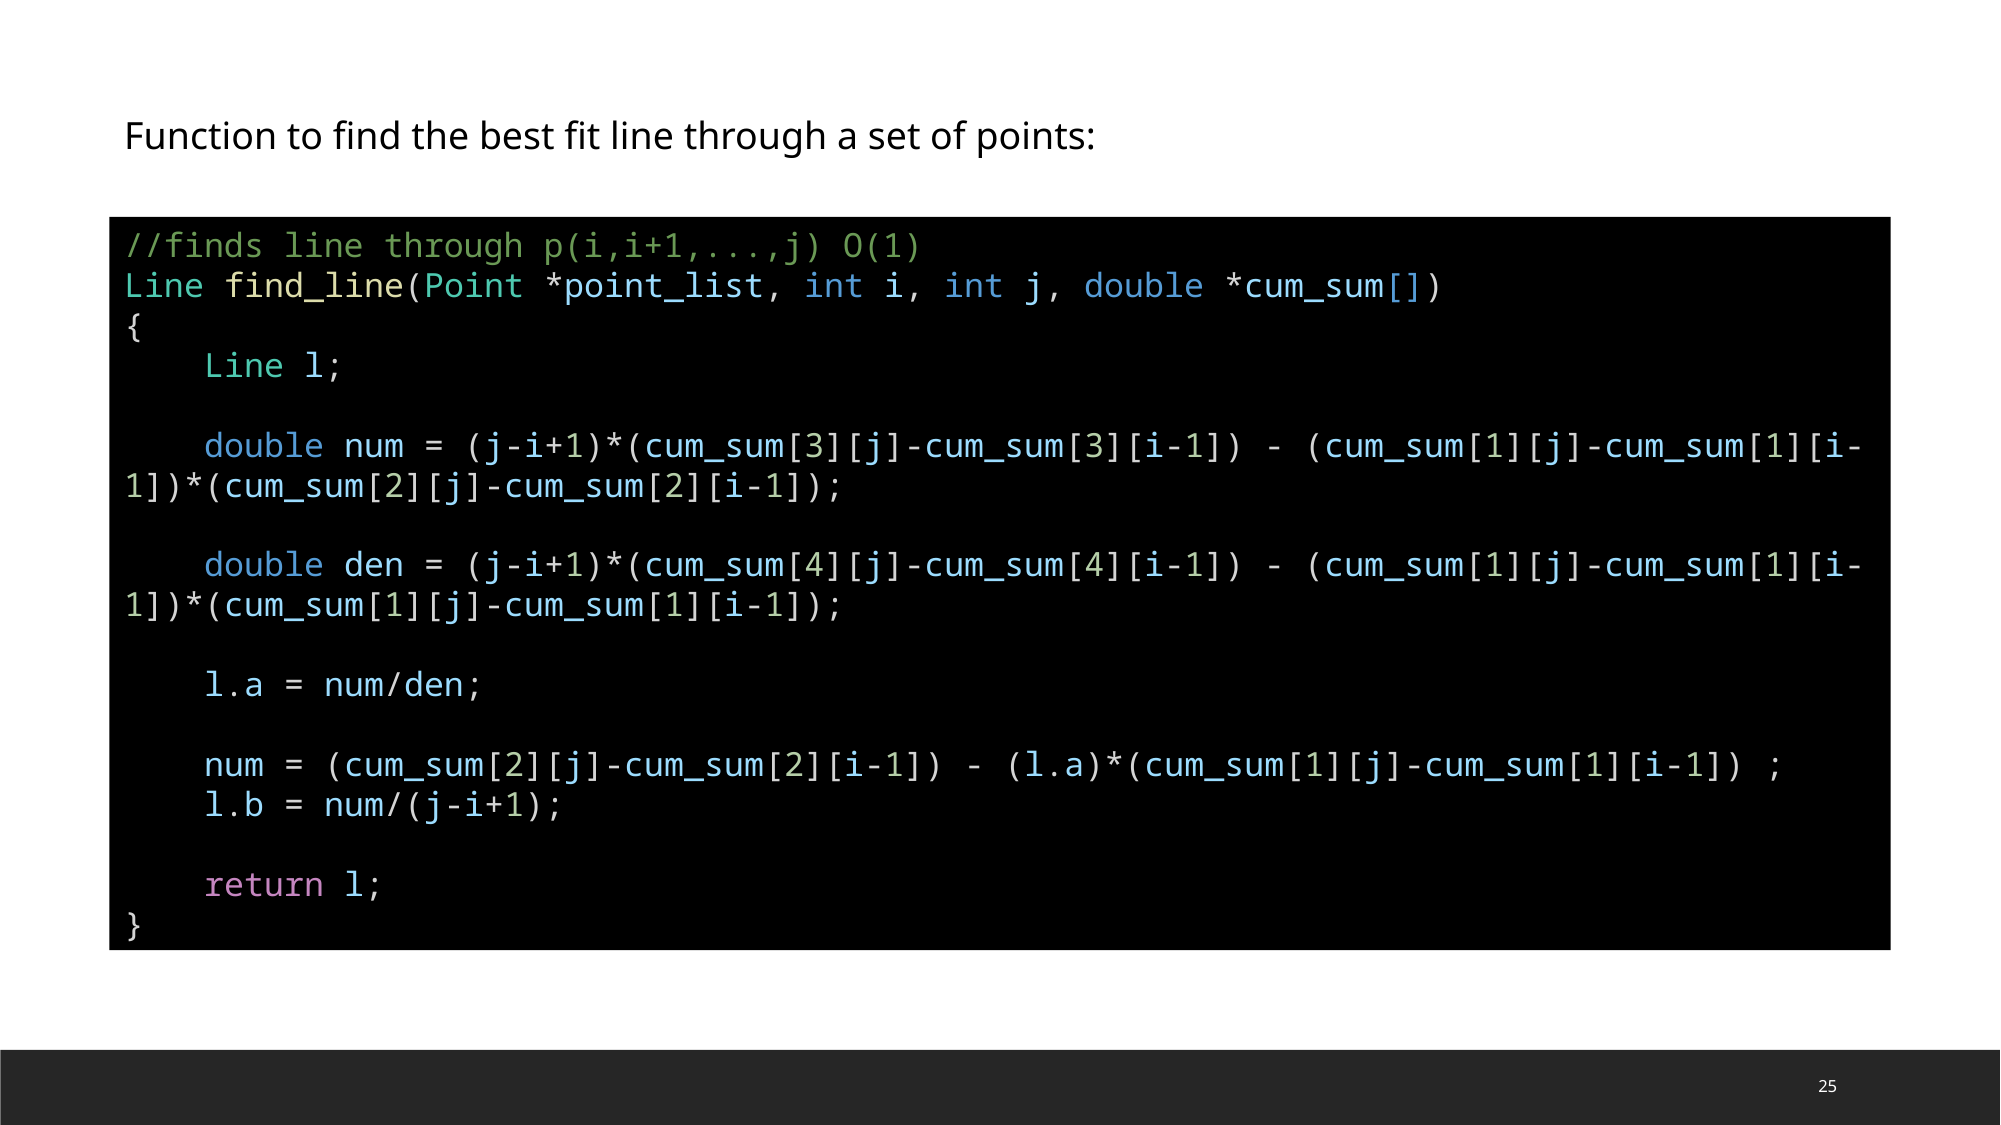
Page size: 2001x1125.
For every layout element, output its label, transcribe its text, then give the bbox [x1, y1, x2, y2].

text_box //finds line through p(i,i+1,...,j) O(1) Line find_line(Point *point_list, int i, int j, double *cum_sum[]) { Line l; double num = (j-i+1)*(cum_sum[3][j]-cum_sum[3][i-1]) - (cum_sum[1][j]-cum_sum[1][i-1])*(cum_sum[2][j]-cum_sum[2][i-1]); double den = (j-i+1)*(cum_sum[4][j]-cum_sum[4][i-1]) - (cum_sum[1][j]-cum_sum[1][i-1])*(cum_sum[1][j]-cum_sum[1][i-1]); l.a = num/den; num = (cum_sum[2][j]-cum_sum[2][i-1]) - (l.a)*(cum_sum[1][j]-cum_sum[1][i-1]) ; l.b = num/(j-i+1); return l; } [109, 216, 1891, 951]
text_box Function to find the best fit line through a set of points: [109, 104, 1685, 165]
slide_number 25 [1803, 1057, 1932, 1118]
